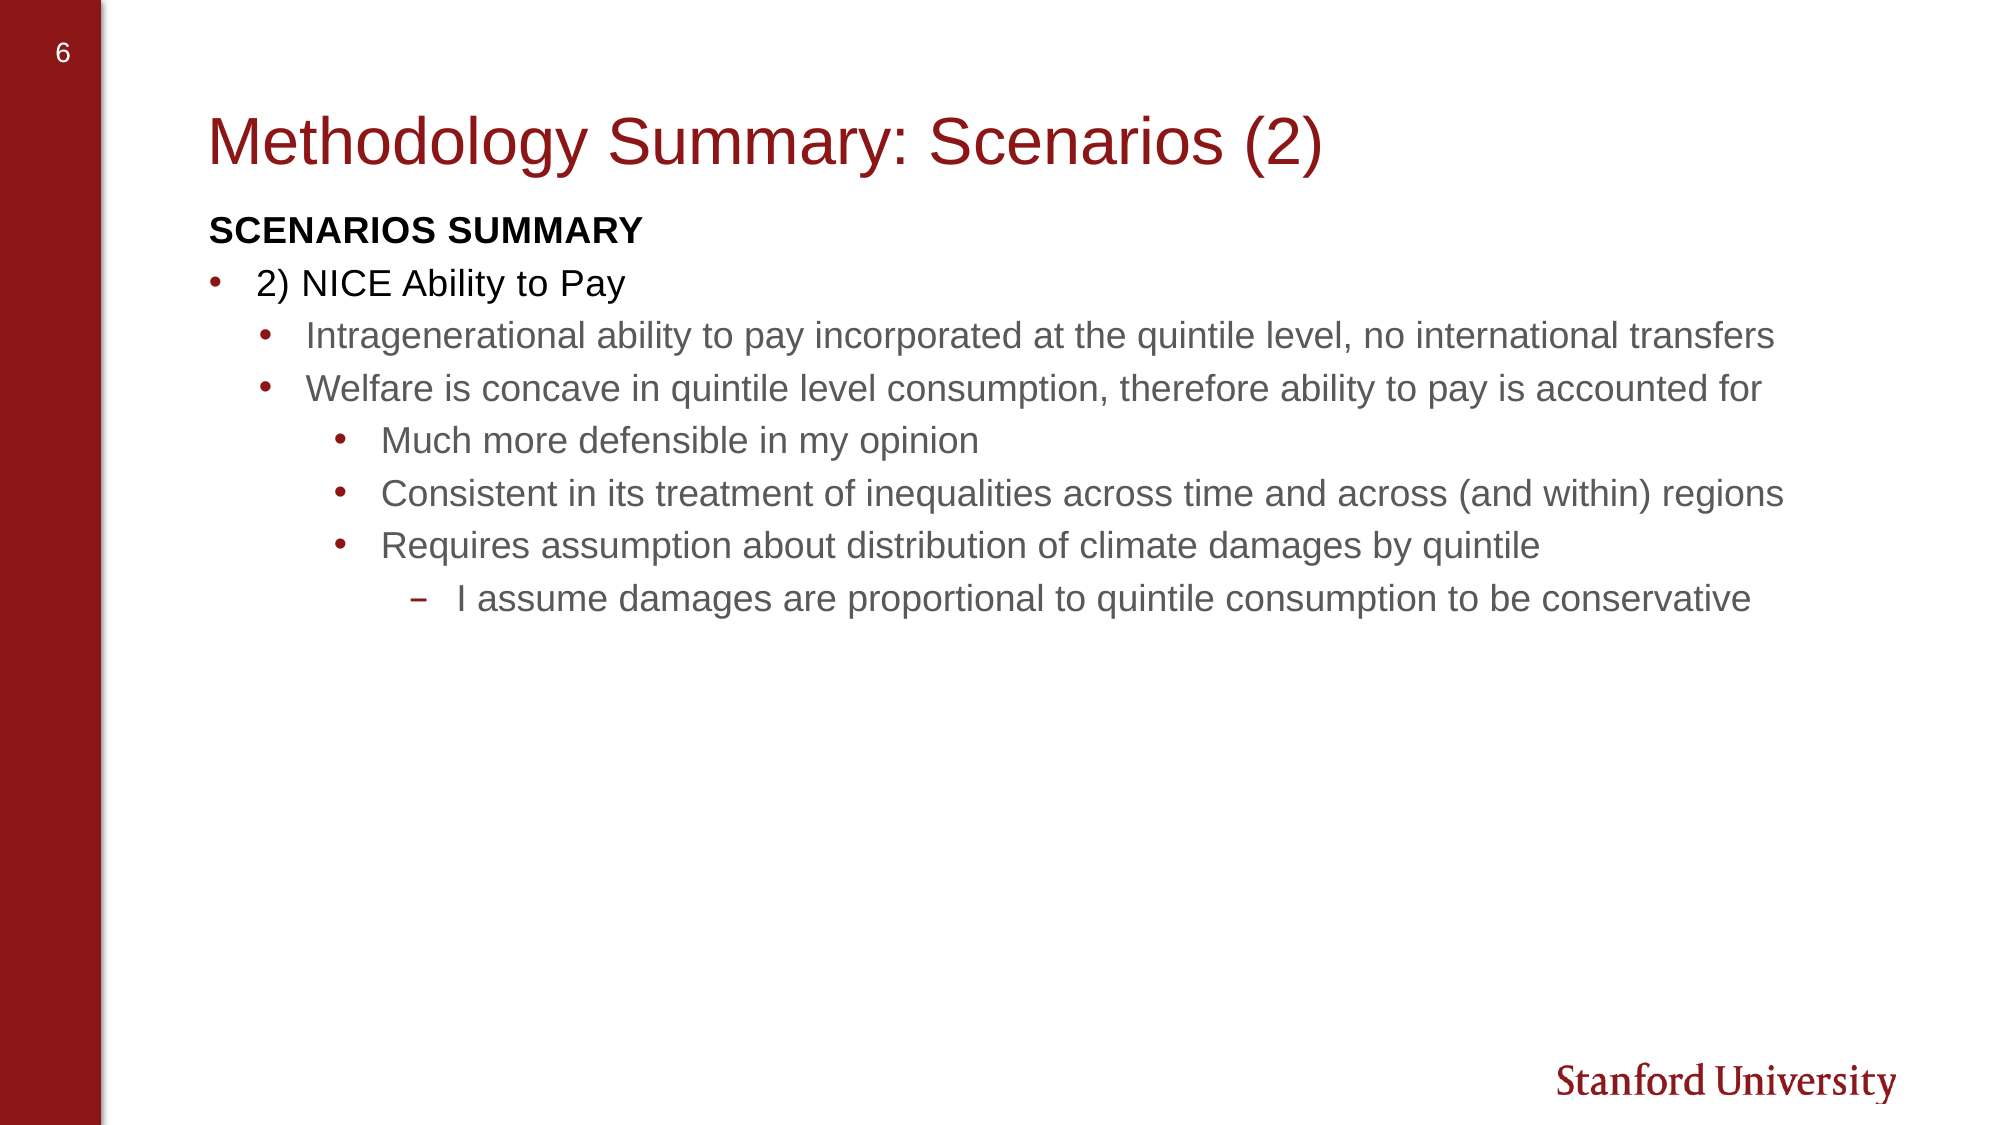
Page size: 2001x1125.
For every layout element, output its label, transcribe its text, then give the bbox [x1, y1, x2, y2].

title Methodology Summary: Scenarios (2) [207, 78, 1894, 186]
list SCENARIOS SUMMARY 2) NICE Ability to Pay Intragenerational ability to pay incorporated at the quintile level, no international transfers Welfare is concave in quintile level consumption, therefore ability to pay is accounted for Much more defensible in my opinion Consistent in its treatment of inequalities across time and across (and within) regions Requires assumption about distribution of climate damages by quintile I assume damages are proportional to quintile consumption to be conservative [209, 198, 1894, 1021]
